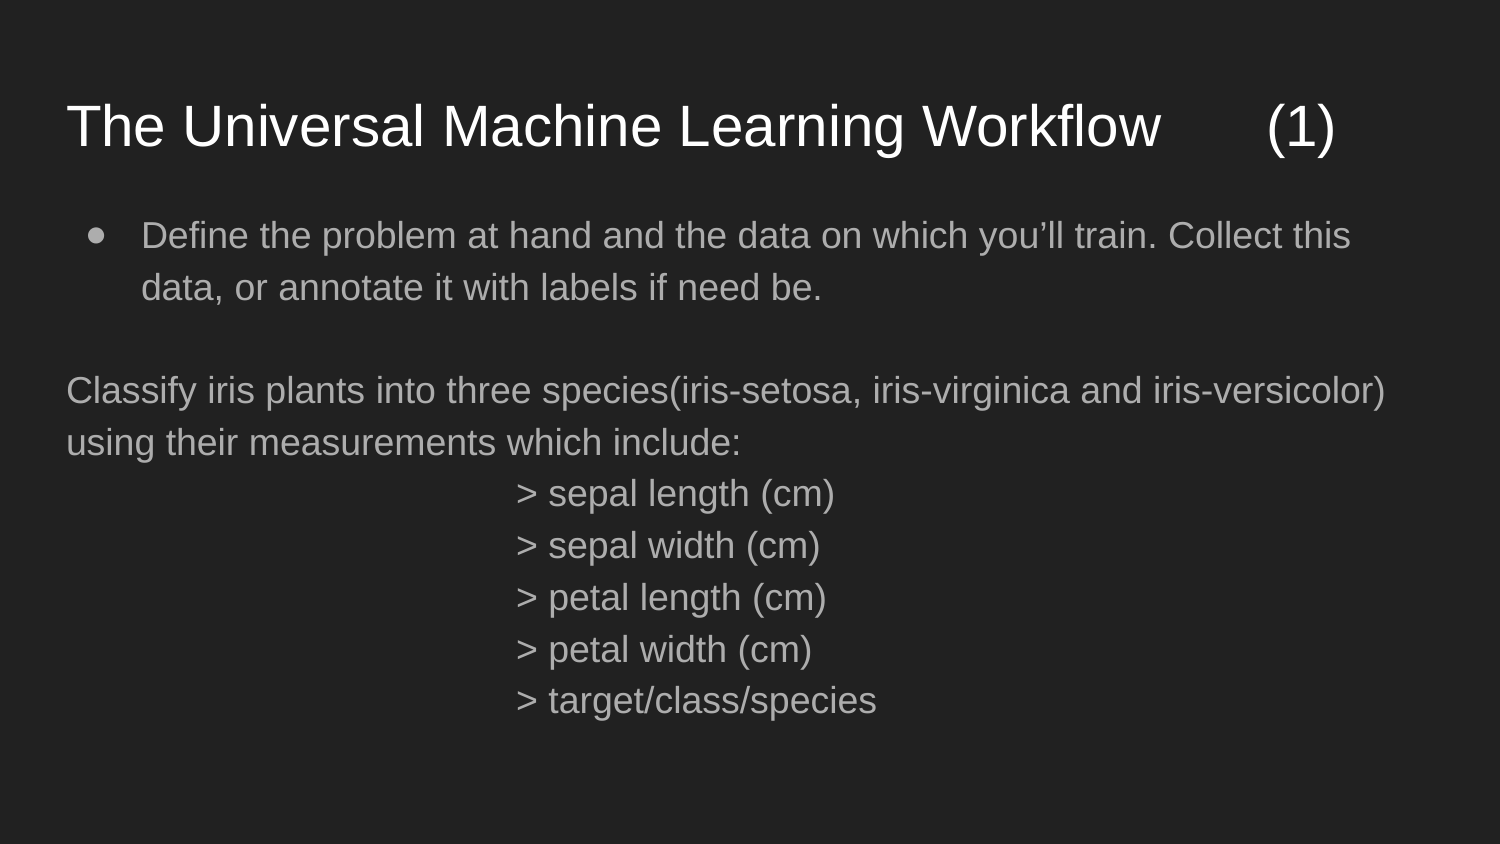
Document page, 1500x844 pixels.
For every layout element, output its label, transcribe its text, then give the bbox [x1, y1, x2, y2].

list Define the problem at hand and the data on which you’ll train. Collect this data, or annotate it with labels if need be. Classify iris plants into three species(iris-setosa, iris-virginica and iris-versicolor) using their measurements which include: > sepal length (cm) > sepal width (cm) > petal length (cm) > petal width (cm) > target/class/species [51, 189, 1449, 750]
title The Universal Machine Learning Workflow (1) [51, 72, 1449, 167]
